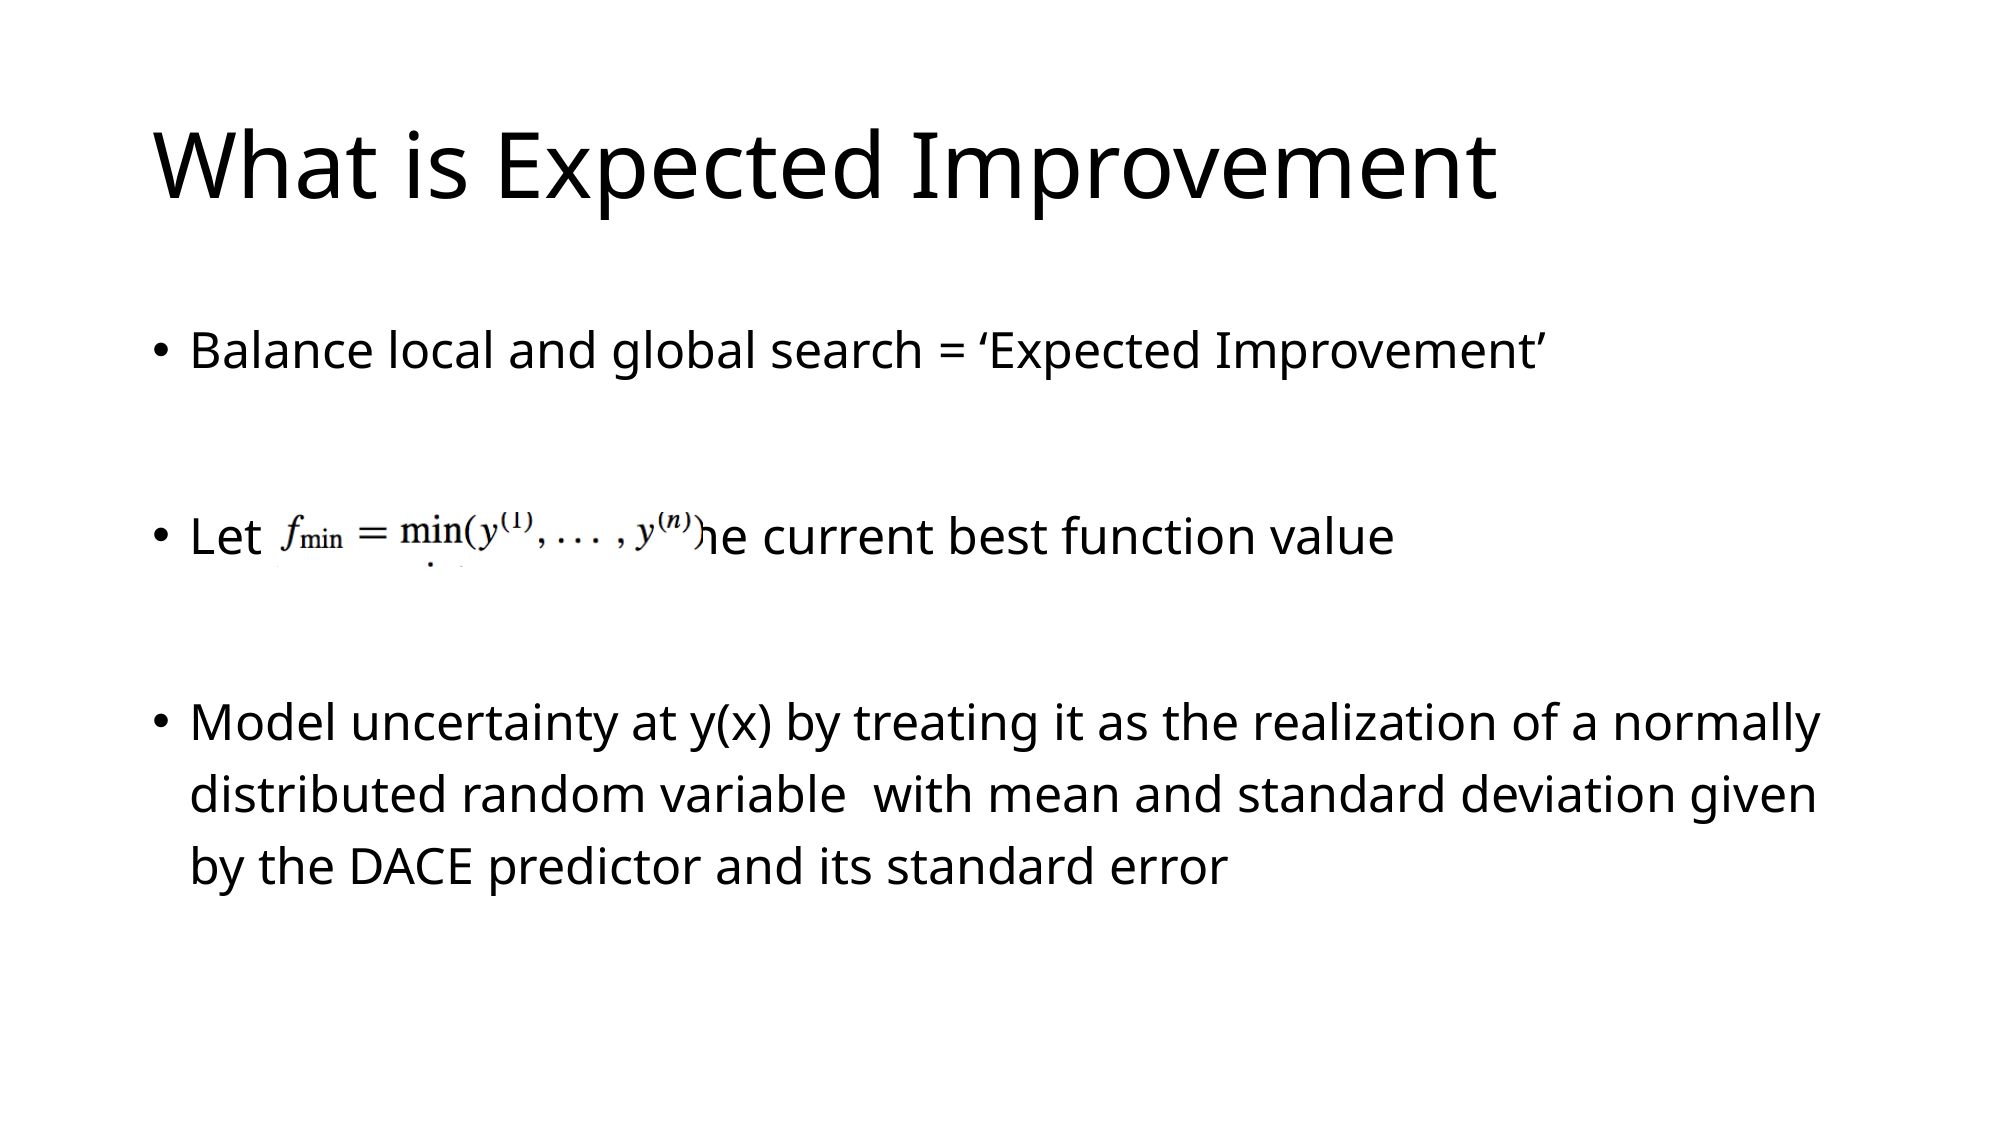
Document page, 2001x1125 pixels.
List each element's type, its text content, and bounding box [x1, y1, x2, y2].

title What is Expected Improvement [137, 59, 1863, 278]
picture [277, 512, 703, 567]
